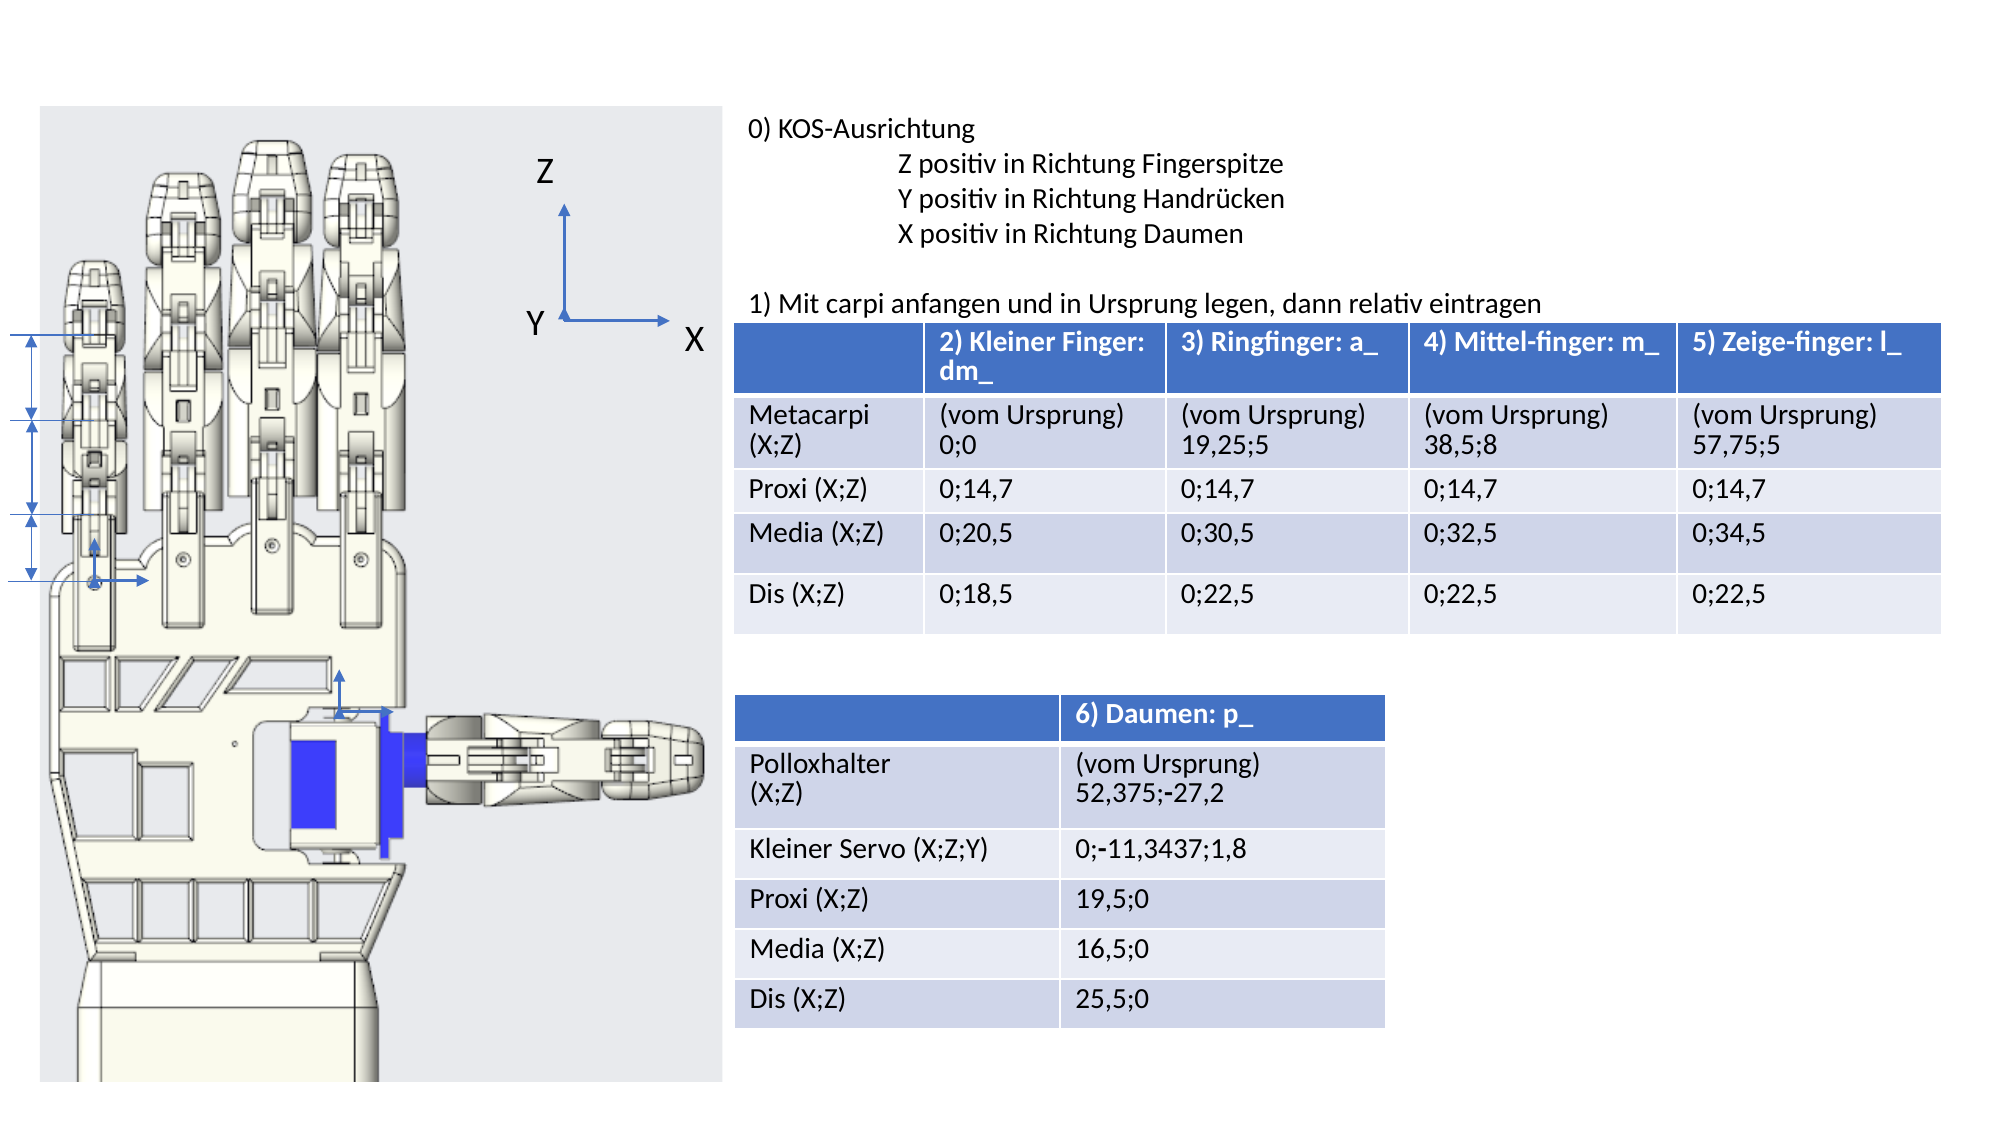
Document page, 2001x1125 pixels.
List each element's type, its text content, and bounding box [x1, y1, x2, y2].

text_box 0) KOS-Ausrichtung Z positiv in Richtung Fingerspitze Y positiv in Richtung Handrücken X positiv in Richtung Daumen 1) Mit carpi anfangen und in Ursprung legen, dann relativ eintragen [733, 102, 1890, 327]
table_cell (vom Ursprung) 19,25;5 [1167, 398, 1408, 468]
table_cell 0;22,5 [1410, 575, 1676, 634]
table_cell 0;14,7 [1678, 470, 1941, 512]
table_header [734, 327, 923, 393]
table_cell Metacarpi (X;Z) [734, 398, 923, 468]
table_cell Media (X;Z) [735, 930, 1059, 978]
table_header [735, 695, 1059, 741]
table_cell 0;34,5 [1678, 514, 1941, 573]
table_header 6) Daumen: p_ [1061, 695, 1385, 741]
table_cell 0;22,5 [1167, 575, 1408, 634]
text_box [511, 139, 723, 368]
table_cell (vom Ursprung) 52,375;-27,2 [1061, 747, 1385, 828]
table_cell 0;32,5 [1410, 514, 1676, 573]
table_header 5) Zeige-finger: l_ [1678, 323, 1941, 393]
table_cell Dis (X;Z) [735, 980, 1059, 1028]
table_cell 25,5;0 [1061, 980, 1385, 1028]
table_cell Dis (X;Z) [734, 575, 923, 634]
table_header 3) Ringfinger: a_ [1167, 327, 1408, 393]
table_cell Proxi (X;Z) [735, 880, 1059, 928]
table_header 2) Kleiner Finger: dm_ [925, 327, 1165, 393]
table_cell Media (X;Z) [734, 514, 923, 573]
table_cell (vom Ursprung) 57,75;5 [1678, 398, 1941, 468]
table_cell Kleiner Servo (X;Z;Y) [735, 830, 1059, 878]
table_cell 19,5;0 [1061, 880, 1385, 928]
table_header 4) Mittel-finger: m_ [1410, 327, 1676, 393]
table_cell 16,5;0 [1061, 930, 1385, 978]
table_cell Proxi (X;Z) [734, 470, 923, 512]
table_cell (vom Ursprung) 0;0 [925, 398, 1165, 468]
picture [39, 106, 723, 1082]
table_cell 0;-11,3437;1,8 [1061, 830, 1385, 878]
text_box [94, 538, 150, 581]
table_cell Polloxhalter (X;Z) [735, 747, 1059, 828]
table_cell 0;20,5 [925, 514, 1165, 573]
table_cell (vom Ursprung) 38,5;8 [1410, 398, 1676, 468]
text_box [339, 669, 394, 712]
table_cell 0;14,7 [1167, 470, 1408, 512]
table_cell 0;18,5 [925, 575, 1165, 634]
table_cell 0;30,5 [1167, 514, 1408, 573]
table_cell 0;14,7 [1410, 470, 1676, 512]
table_cell 0;22,5 [1678, 575, 1941, 634]
table_cell 0;14,7 [925, 470, 1165, 512]
